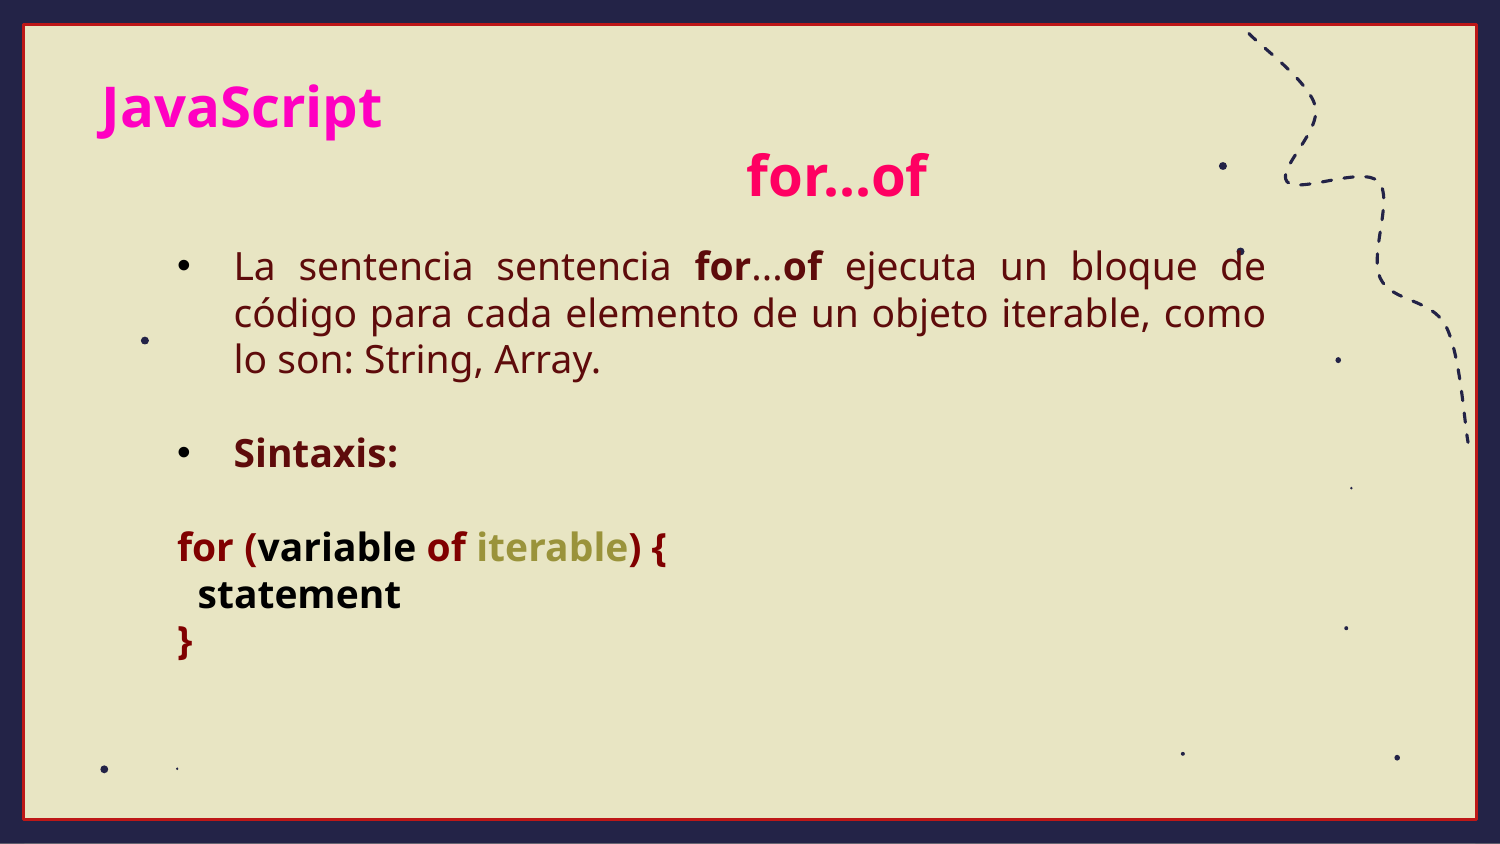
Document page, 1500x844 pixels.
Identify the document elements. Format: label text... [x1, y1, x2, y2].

text_box for...of [305, 132, 1369, 215]
text_box La sentencia sentencia for...of ejecuta un bloque de código para cada elemento de un objeto iterable, como lo son: String, Array. Sintaxis: for (variable of iterable) { statement } [162, 233, 1282, 671]
text_box JavaScript [86, 63, 851, 146]
